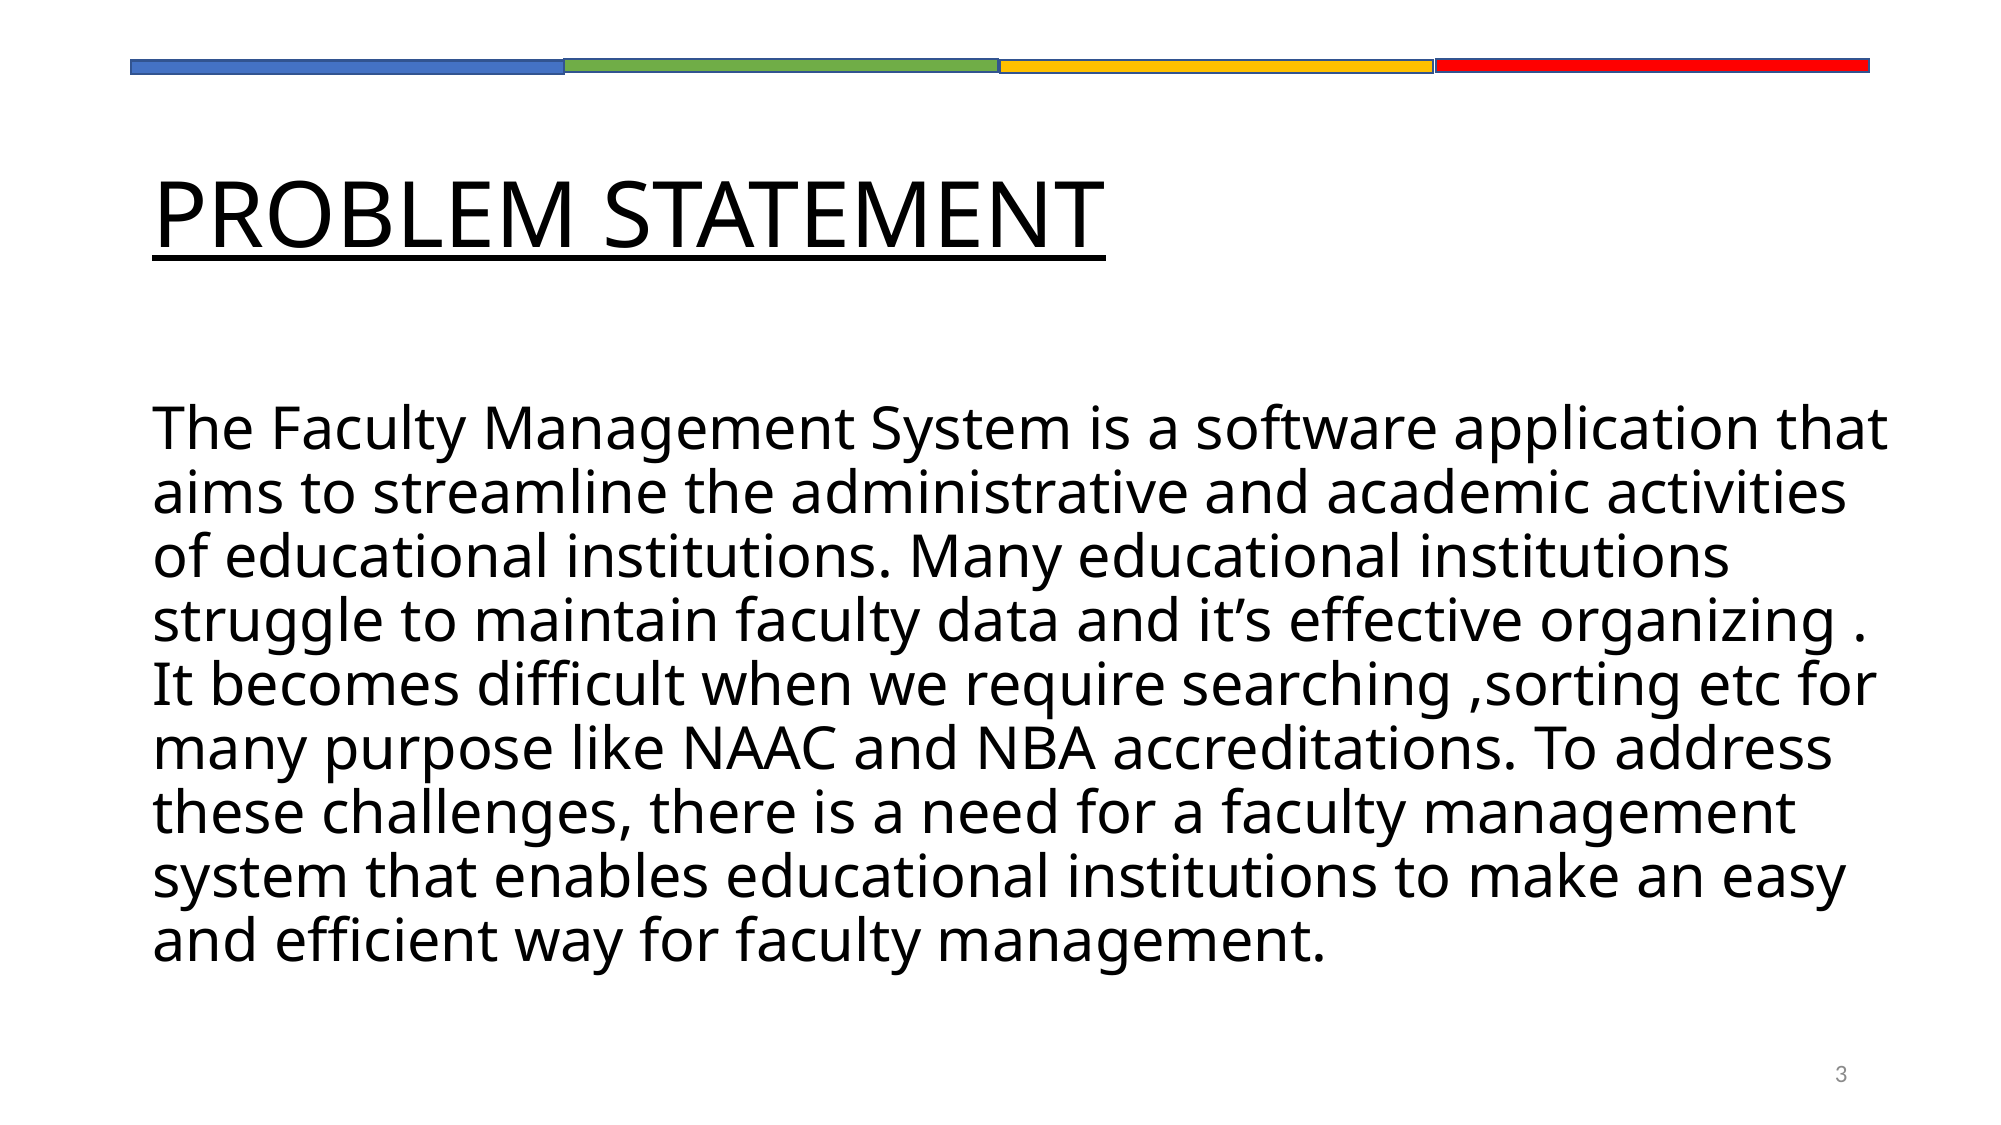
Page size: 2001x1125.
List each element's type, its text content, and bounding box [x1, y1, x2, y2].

list The Faculty Management System is a software application that aims to streamline the administrative and academic activities of educational institutions. Many educational institutions struggle to maintain faculty data and it’s effective organizing . It becomes difficult when we require searching ,sorting etc for many purpose like NAAC and NBA accreditations. To address these challenges, there is a need for a faculty management system that enables educational institutions to make an easy and efficient way for faculty management. [137, 299, 1913, 1014]
title PROBLEM STATEMENT [137, 74, 1863, 278]
slide_number 3 [1412, 1042, 1863, 1103]
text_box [130, 58, 1870, 74]
